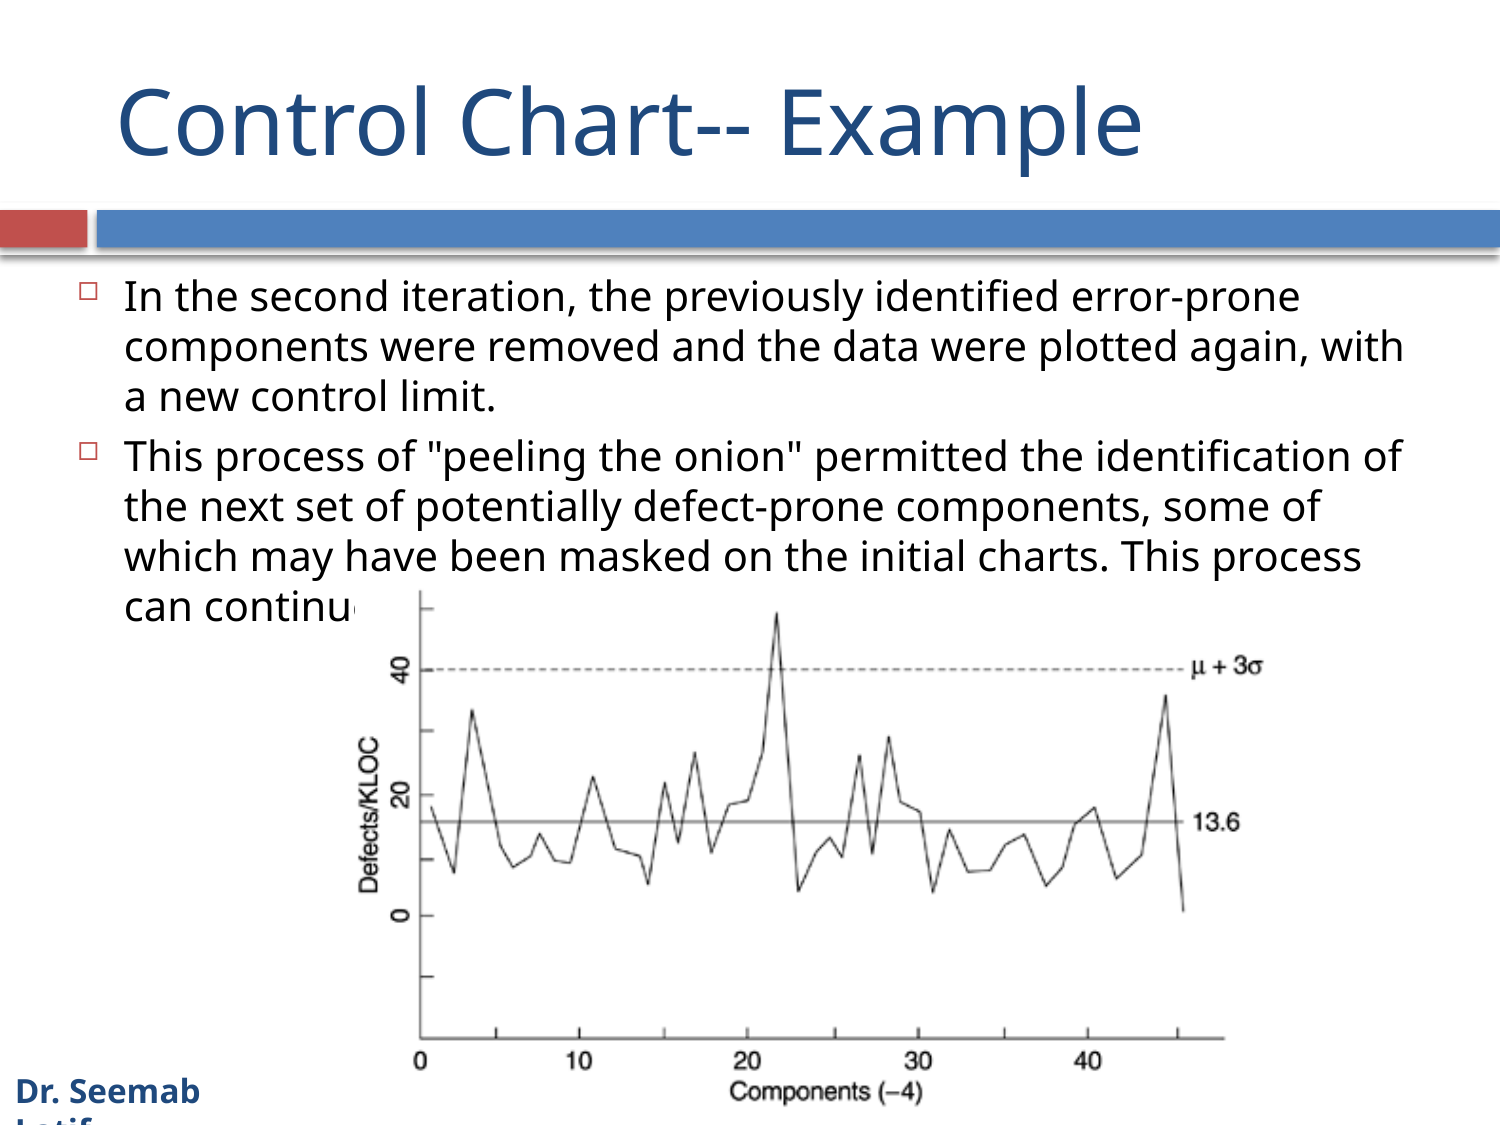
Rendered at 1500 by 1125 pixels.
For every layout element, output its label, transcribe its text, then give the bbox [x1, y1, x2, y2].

title Control Chart-- Example [100, 37, 1438, 200]
list In the second iteration, the previously identified error-prone components were removed and the data were plotted again, with a new control limit. This process of "peeling the onion" permitted the identification of the next set of potentially defect-prone components, some of which may have been masked on the initial charts. This process can continue for a few iterations. [62, 262, 1438, 638]
picture [354, 587, 1266, 1110]
